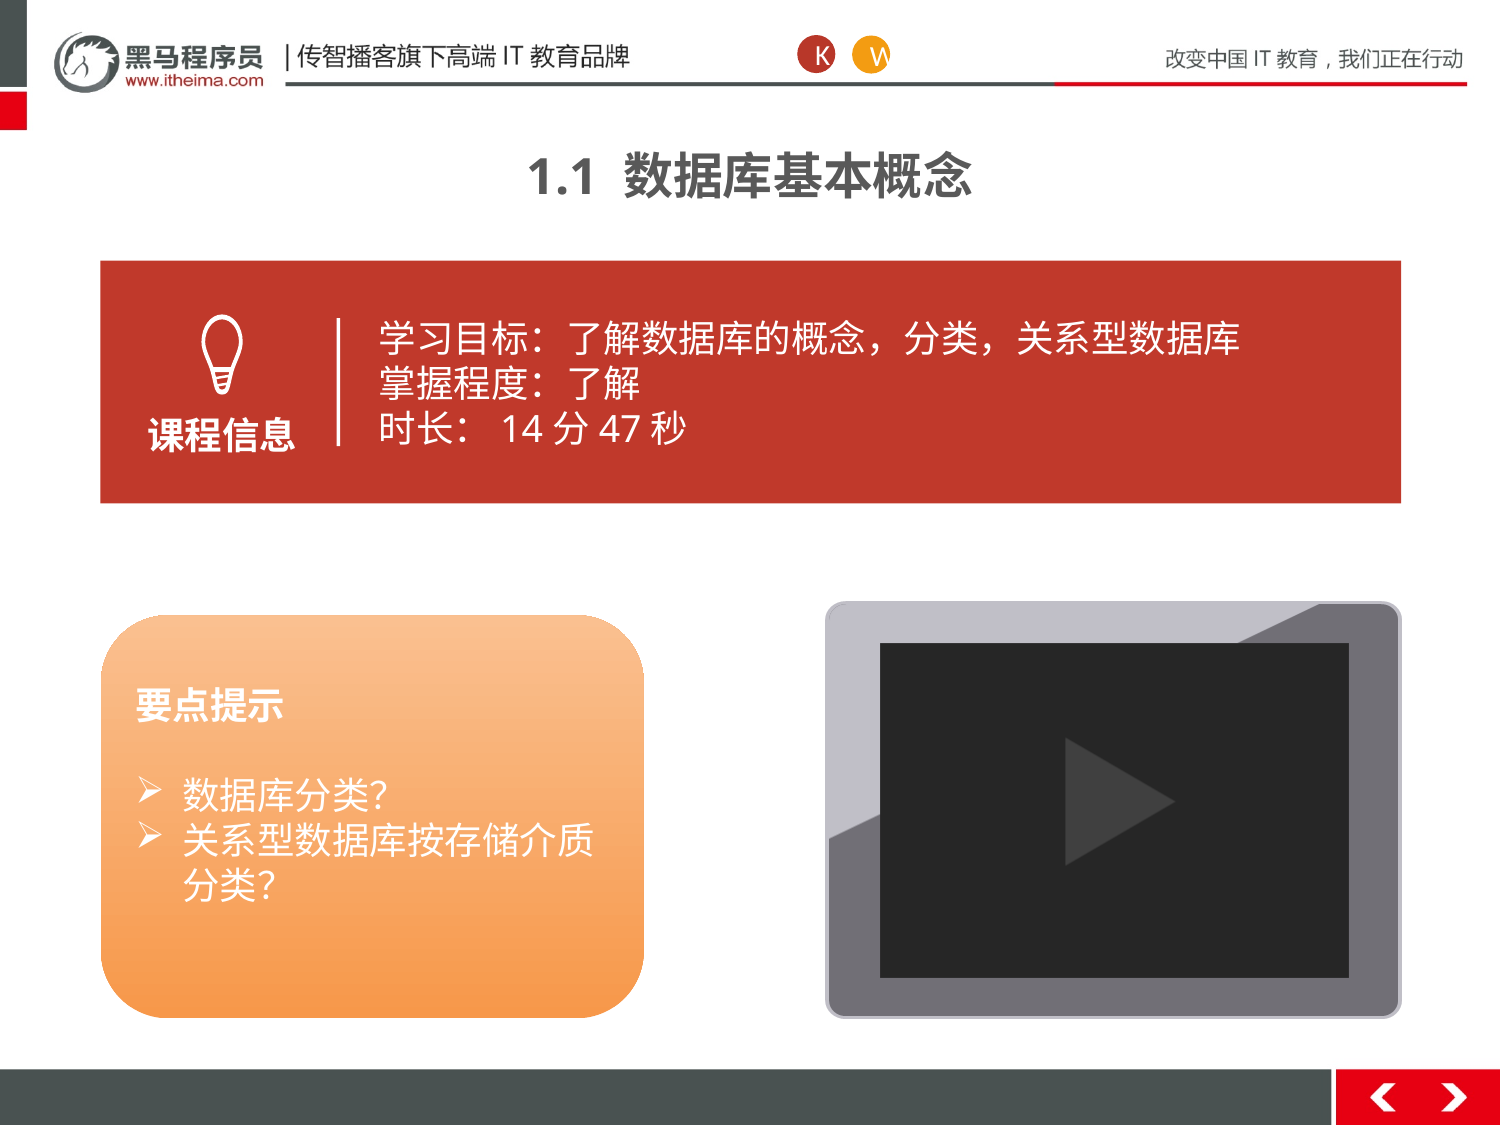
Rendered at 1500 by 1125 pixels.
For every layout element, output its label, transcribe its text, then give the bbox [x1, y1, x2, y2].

picture [0, 0, 1500, 137]
text_box 要点提示 数据库分类？ 关系型数据库按存储介质分类？ [100, 615, 644, 1019]
text_box W [850, 33, 893, 76]
title 1.1 数据库基本概念 [0, 137, 1500, 209]
text_box [98, 258, 1403, 505]
text_box 学习目标：了解数据库的概念，分类，关系型数据库 掌握程度：了解 时长：14分47秒 [364, 307, 1282, 458]
text_box K [795, 32, 838, 76]
text_box [335, 316, 342, 448]
picture [0, 209, 1500, 1125]
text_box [130, 314, 314, 466]
